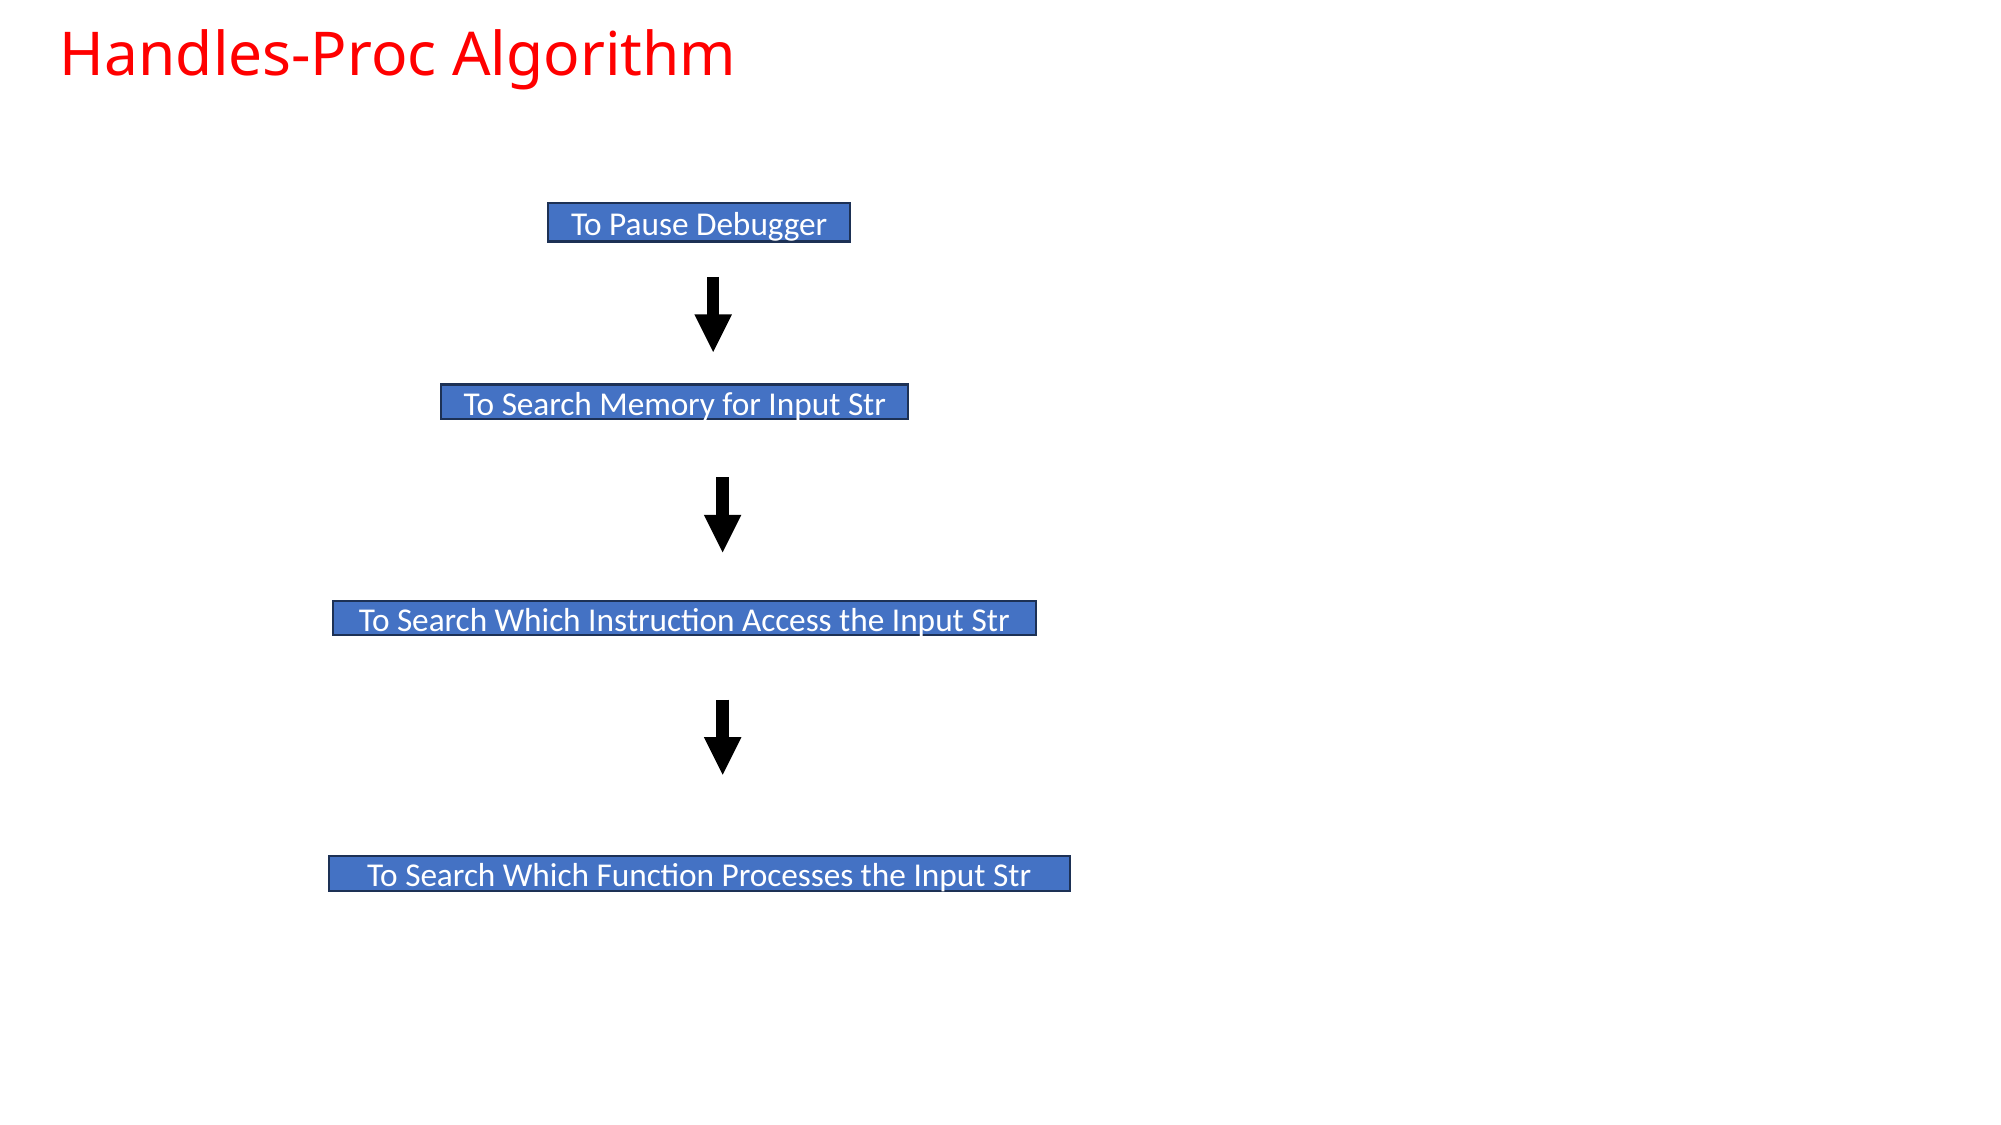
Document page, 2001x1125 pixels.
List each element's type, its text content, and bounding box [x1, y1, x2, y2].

text_box To Pause Debugger [547, 202, 851, 243]
text_box To Search Memory for Input Str [440, 383, 909, 420]
text_box To Search Which Function Processes the Input Str [328, 855, 1071, 892]
title Handles-Proc Algorithm [44, 14, 1037, 97]
text_box To Search Which Instruction Access the Input Str [332, 600, 1037, 636]
